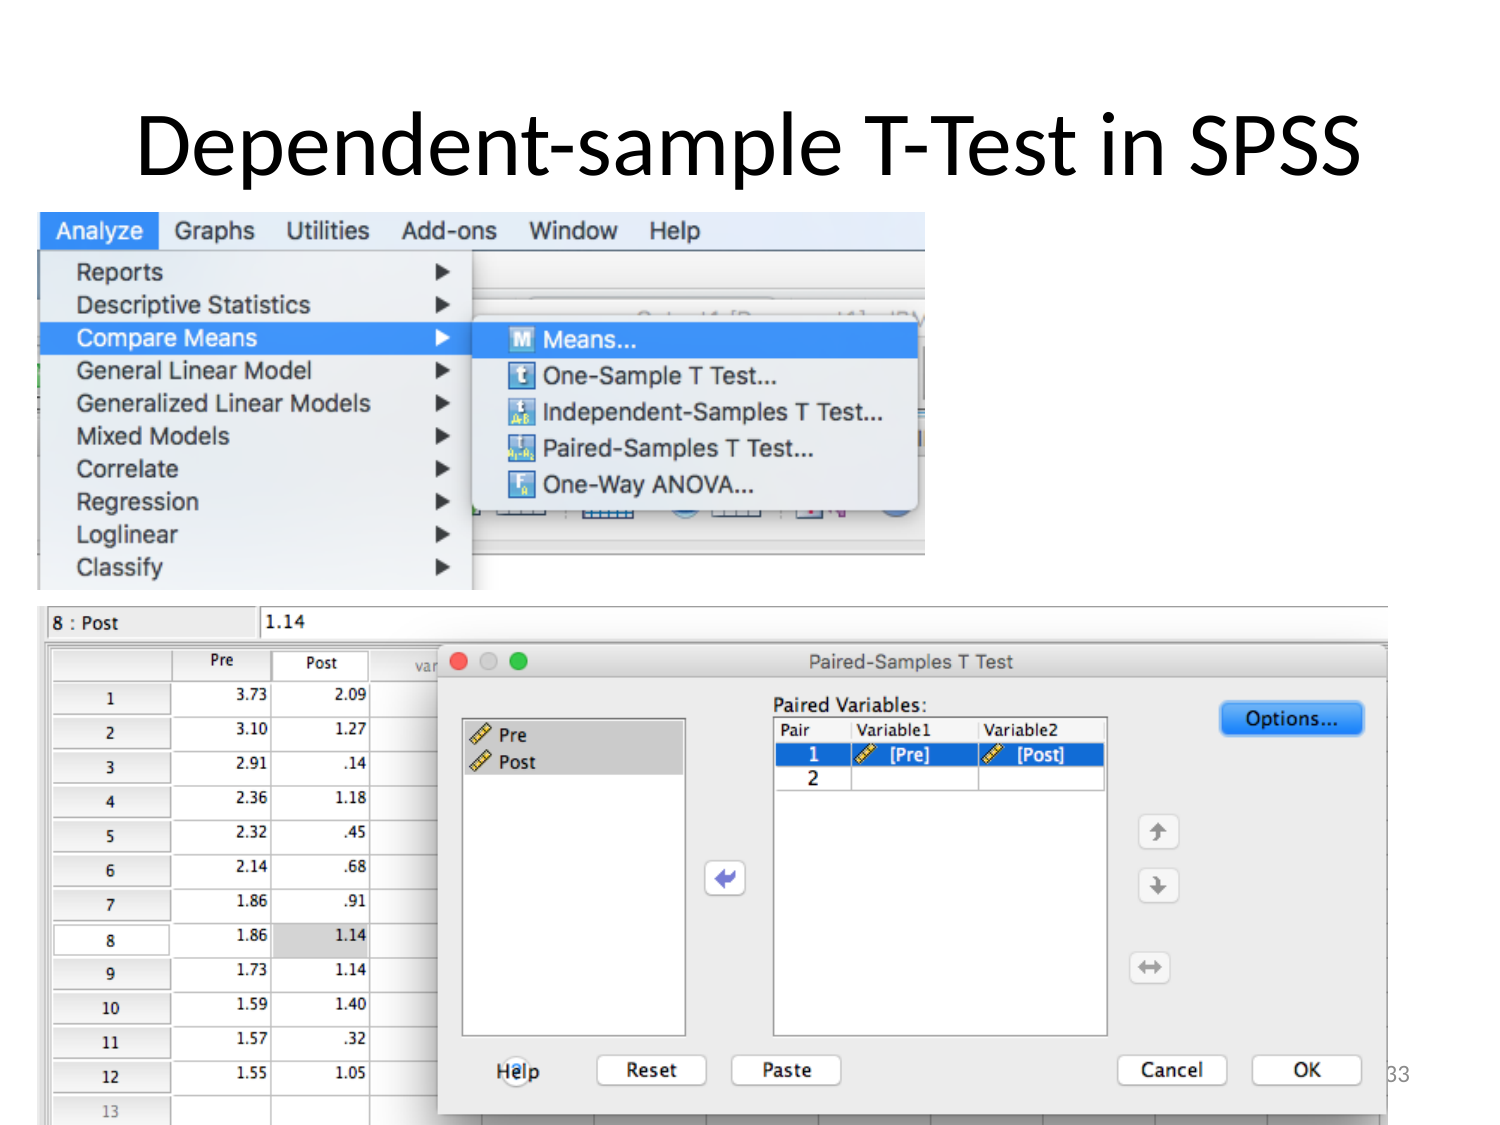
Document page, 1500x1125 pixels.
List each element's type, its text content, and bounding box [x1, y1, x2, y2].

slide_number 33 [1392, 1042, 1425, 1103]
picture [37, 606, 1388, 1125]
picture [37, 212, 926, 590]
title Dependent-sample T-Test in SPSS [75, 45, 1425, 233]
